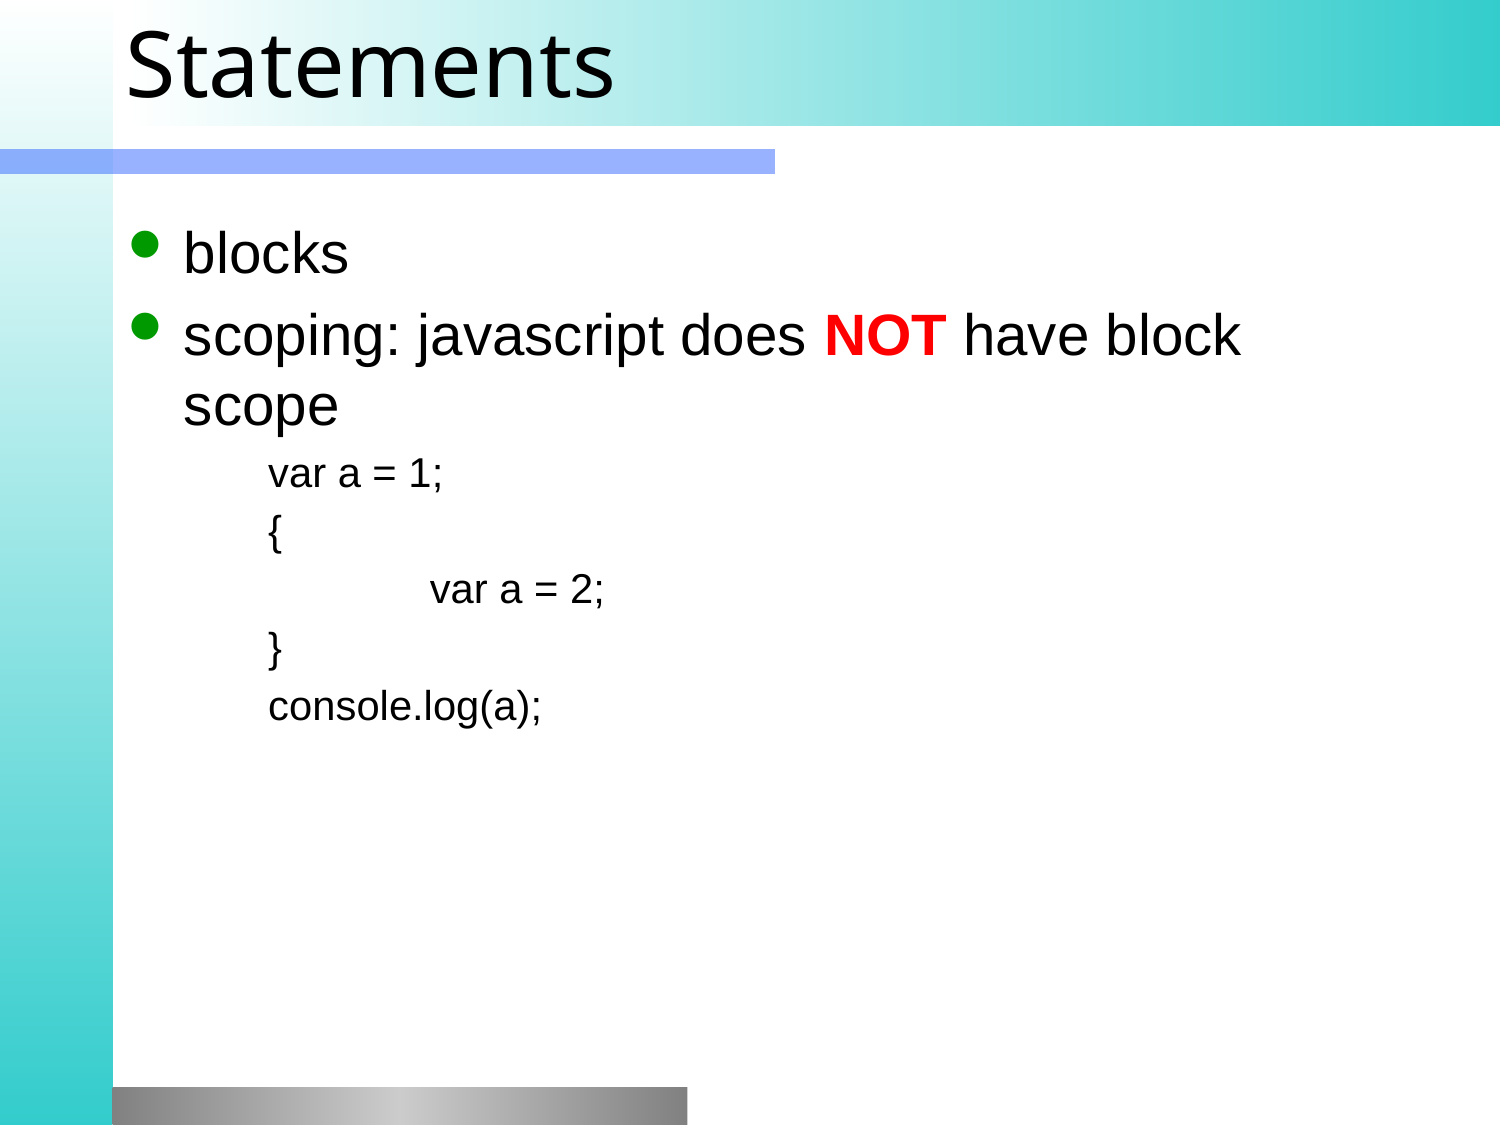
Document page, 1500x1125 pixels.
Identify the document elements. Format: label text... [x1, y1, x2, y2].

title Statements [110, 0, 1424, 126]
list blocks scoping: javascript does NOT have block scope var a = 1; { var a = 2; } console.log(a); [112, 207, 1388, 1073]
